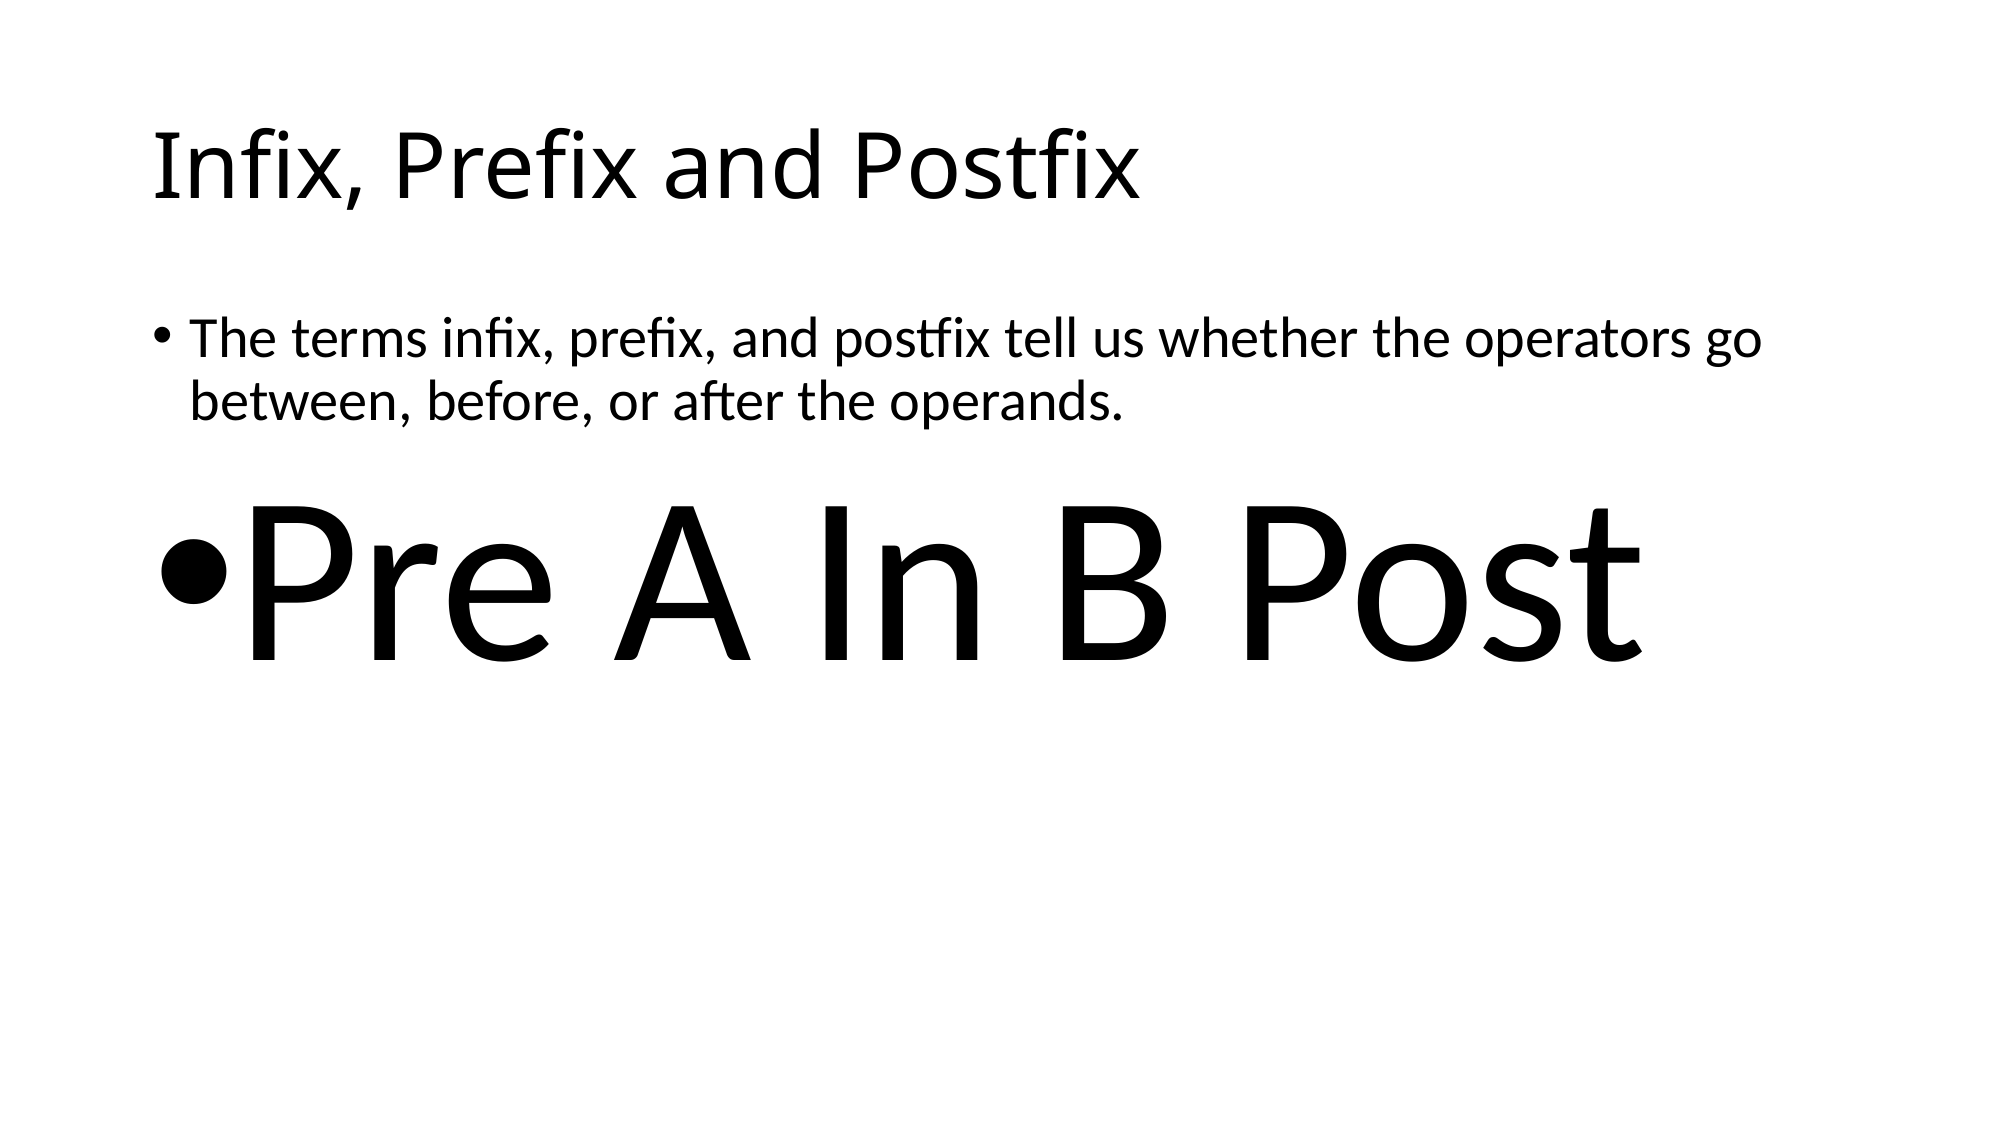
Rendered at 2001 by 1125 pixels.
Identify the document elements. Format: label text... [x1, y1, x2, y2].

title Infix, Prefix and Postfix [137, 59, 1863, 278]
list The terms infix, prefix, and postfix tell us whether the operators go between, before, or after the operands. Pre A In B Post [137, 299, 1863, 1014]
